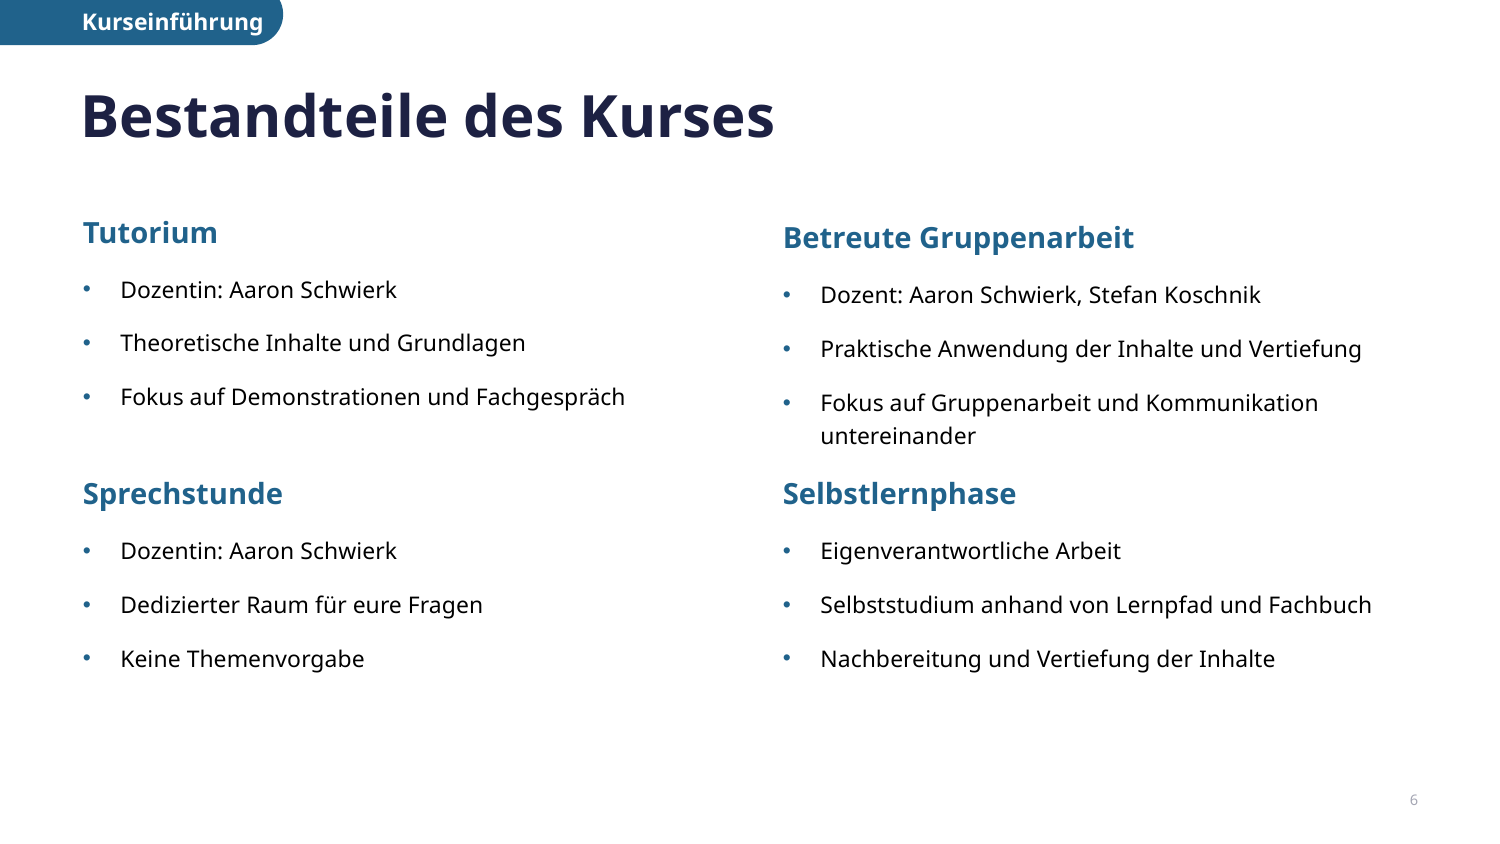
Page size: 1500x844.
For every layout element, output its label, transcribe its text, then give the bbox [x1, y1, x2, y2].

text_box Selbstlernphase Eigenverantwortliche Arbeit Selbststudium anhand von Lernpfad und Fachbuch Nachbereitung und Vertiefung der Inhalte [768, 460, 1434, 710]
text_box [0, 0, 284, 46]
title Bestandteile des Kurses [66, 80, 1434, 163]
list Tutorium Dozentin: Aaron Schwierk Theoretische Inhalte und Grundlagen Fokus auf Demonstrationen und Fachgespräch [68, 199, 734, 449]
list Betreute Gruppenarbeit Dozent: Aaron Schwierk, Stefan Koschnik Praktische Anwendung der Inhalte und Vertiefung Fokus auf Gruppenarbeit und Kommunikation untereinander [768, 205, 1434, 449]
text_box Sprechstunde Dozentin: Aaron Schwierk Dedizierter Raum für eure Fragen Keine Themenvorgabe [68, 460, 734, 710]
